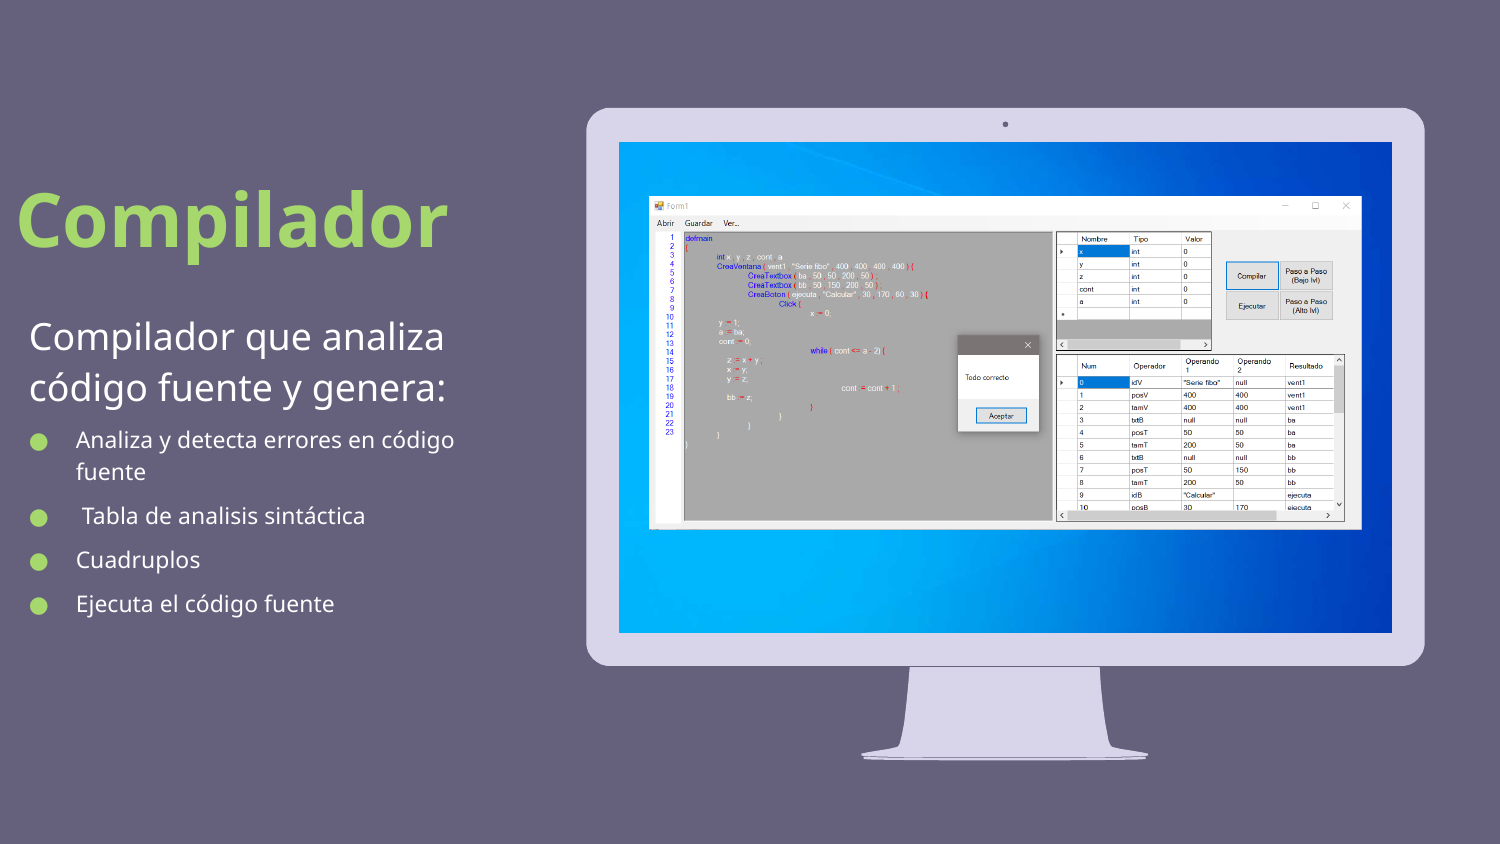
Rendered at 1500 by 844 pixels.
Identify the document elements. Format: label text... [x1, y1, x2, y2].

text_box [861, 667, 1149, 761]
text_box [586, 107, 1425, 666]
list Compilador que analiza código fuente y genera: Analiza y detecta errores en código fuente Tabla de analisis sintáctica Cuadruplos Ejecuta el código fuente [28, 305, 527, 685]
title Compilador [15, 122, 692, 263]
picture [650, 142, 1392, 634]
picture [786, 142, 794, 153]
